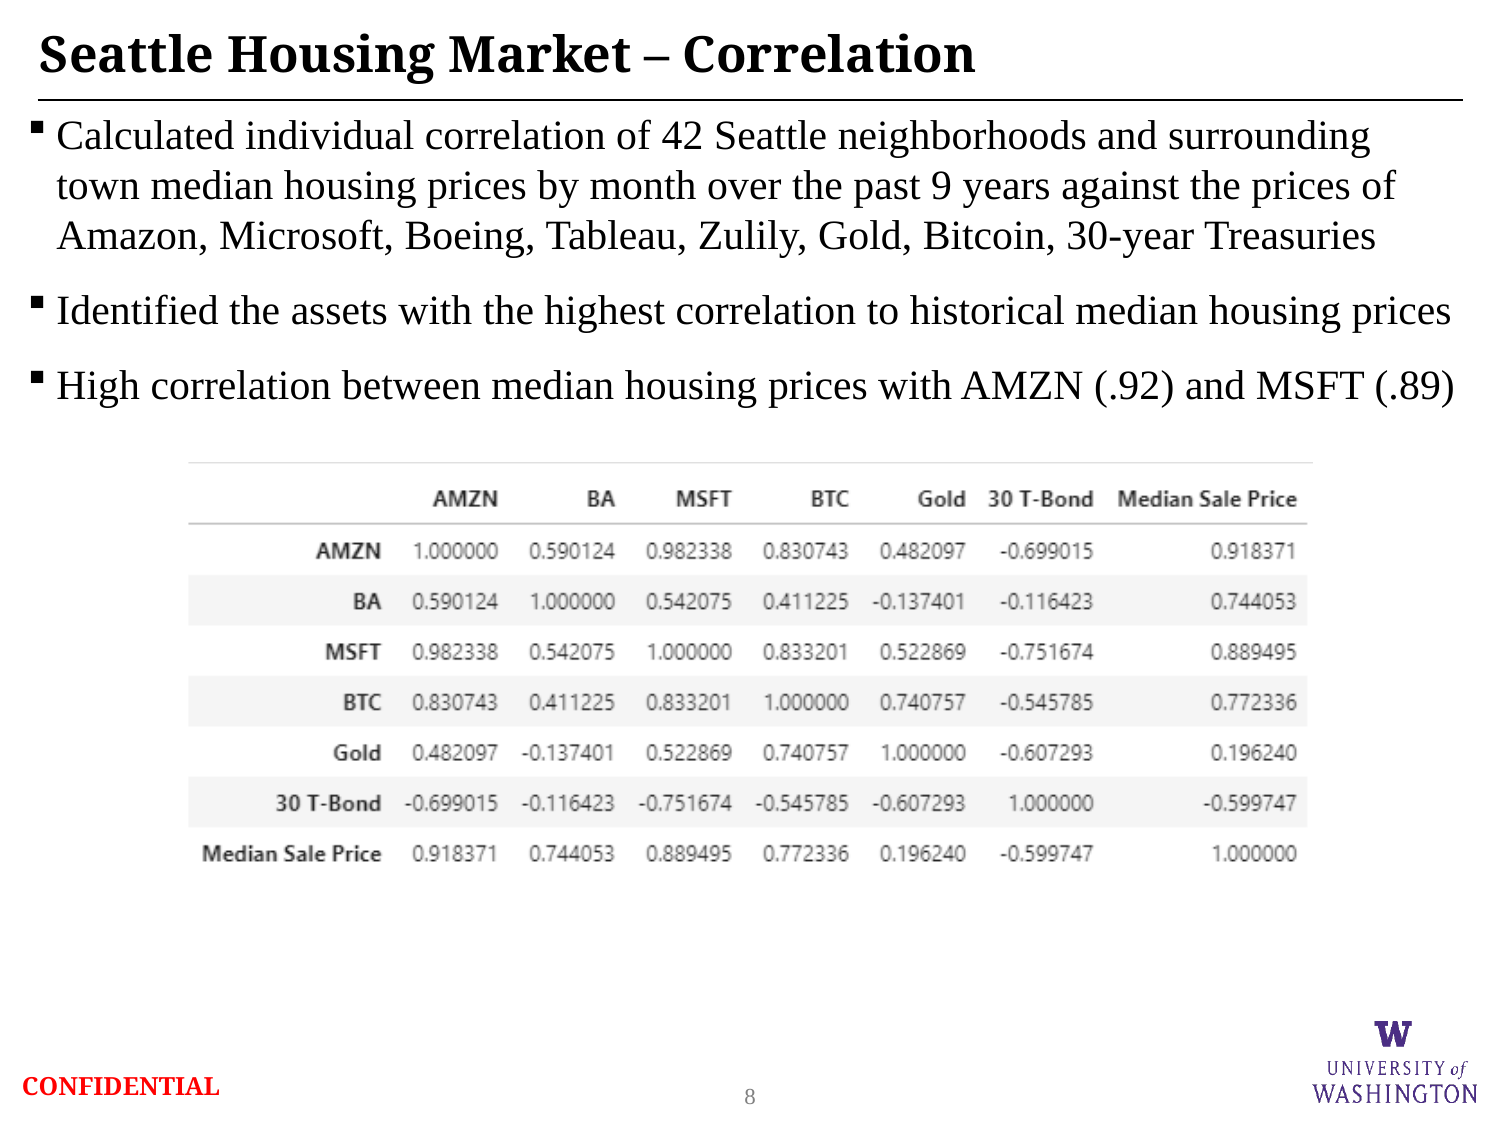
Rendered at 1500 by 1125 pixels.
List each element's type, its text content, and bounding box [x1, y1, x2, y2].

picture [187, 462, 1313, 878]
list Calculated individual correlation of 42 Seattle neighborhoods and surrounding town median housing prices by month over the past 9 years against the prices of Amazon, Microsoft, Boeing, Tableau, Zulily, Gold, Bitcoin, 30-year Treasuries Identified the assets with the highest correlation to historical median housing prices High correlation between median housing prices with AMZN (.92) and MSFT (.89) [12, 99, 1475, 913]
picture [1312, 1021, 1477, 1103]
title Seattle Housing Market – Correlation [24, 17, 1375, 88]
